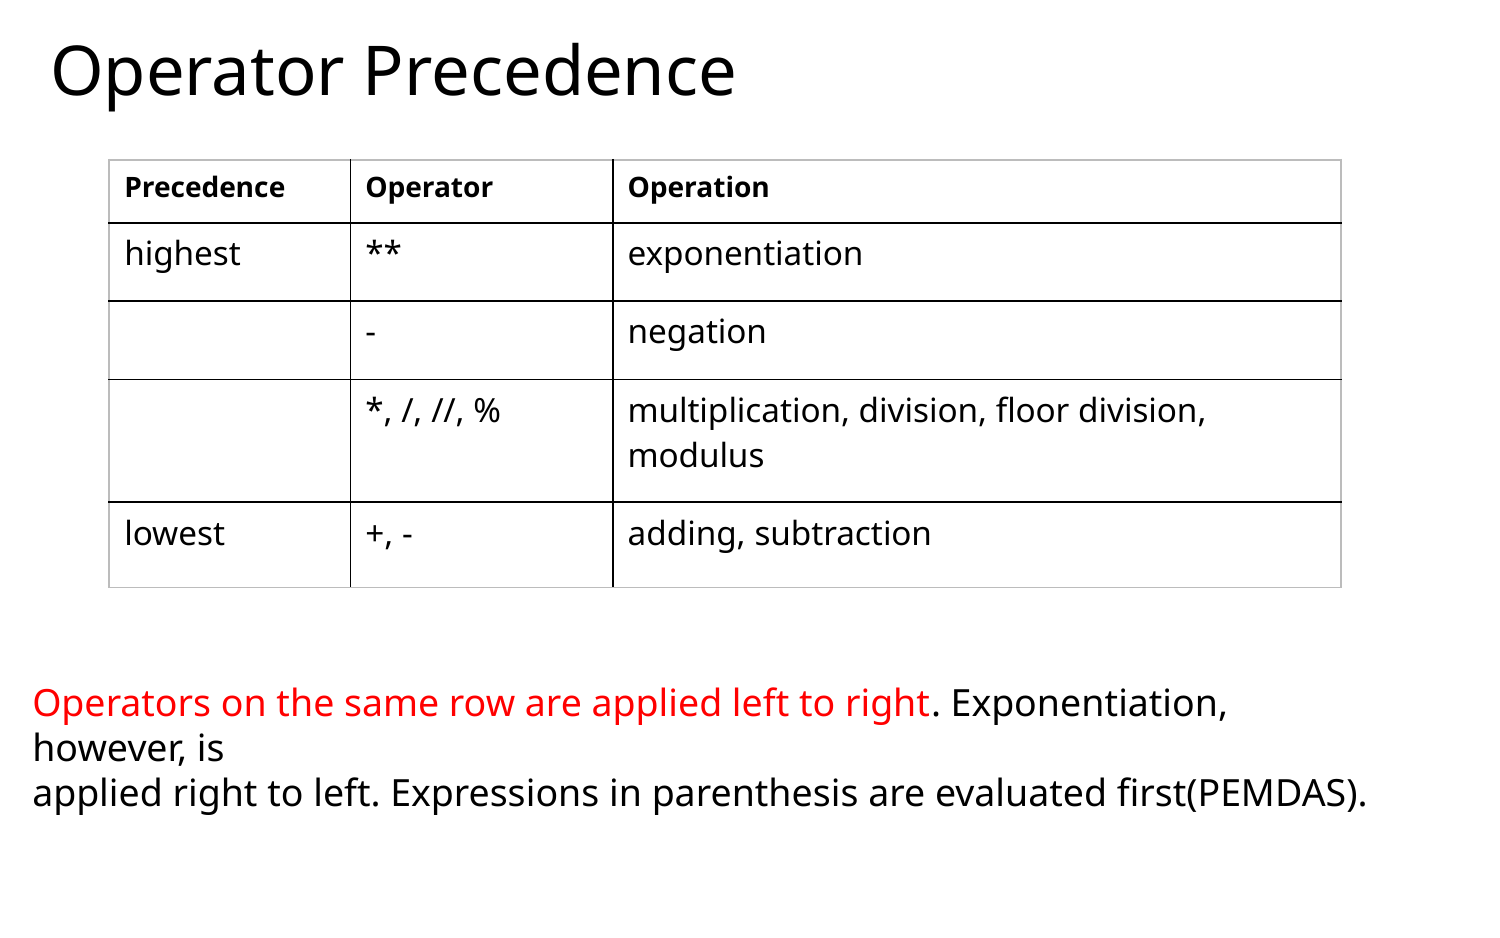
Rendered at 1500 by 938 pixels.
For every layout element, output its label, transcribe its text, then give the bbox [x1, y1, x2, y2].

table_cell +, - [351, 503, 612, 587]
table_cell ** [351, 224, 612, 300]
table_header Operator [351, 161, 612, 222]
table_cell negation [614, 302, 1340, 379]
table_cell lowest [110, 503, 350, 587]
table_cell [110, 302, 350, 379]
table_cell - [351, 302, 612, 379]
table_cell *, /, //, % [351, 380, 612, 501]
table_cell multiplication, division, floor division, modulus [614, 380, 1340, 501]
table_cell [110, 380, 350, 501]
table_header Precedence [110, 161, 350, 222]
table_cell exponentiation [614, 224, 1340, 300]
table_cell highest [110, 224, 350, 300]
text_box Operators on the same row are applied left to right. Exponentiation, however, is applied right to left. Expressions in parenthesis are evaluated first(PEMDAS). [17, 671, 1408, 822]
title Operator Precedence [35, 16, 1193, 129]
table_cell adding, subtraction [614, 503, 1340, 587]
table_header Operation [614, 161, 1340, 222]
